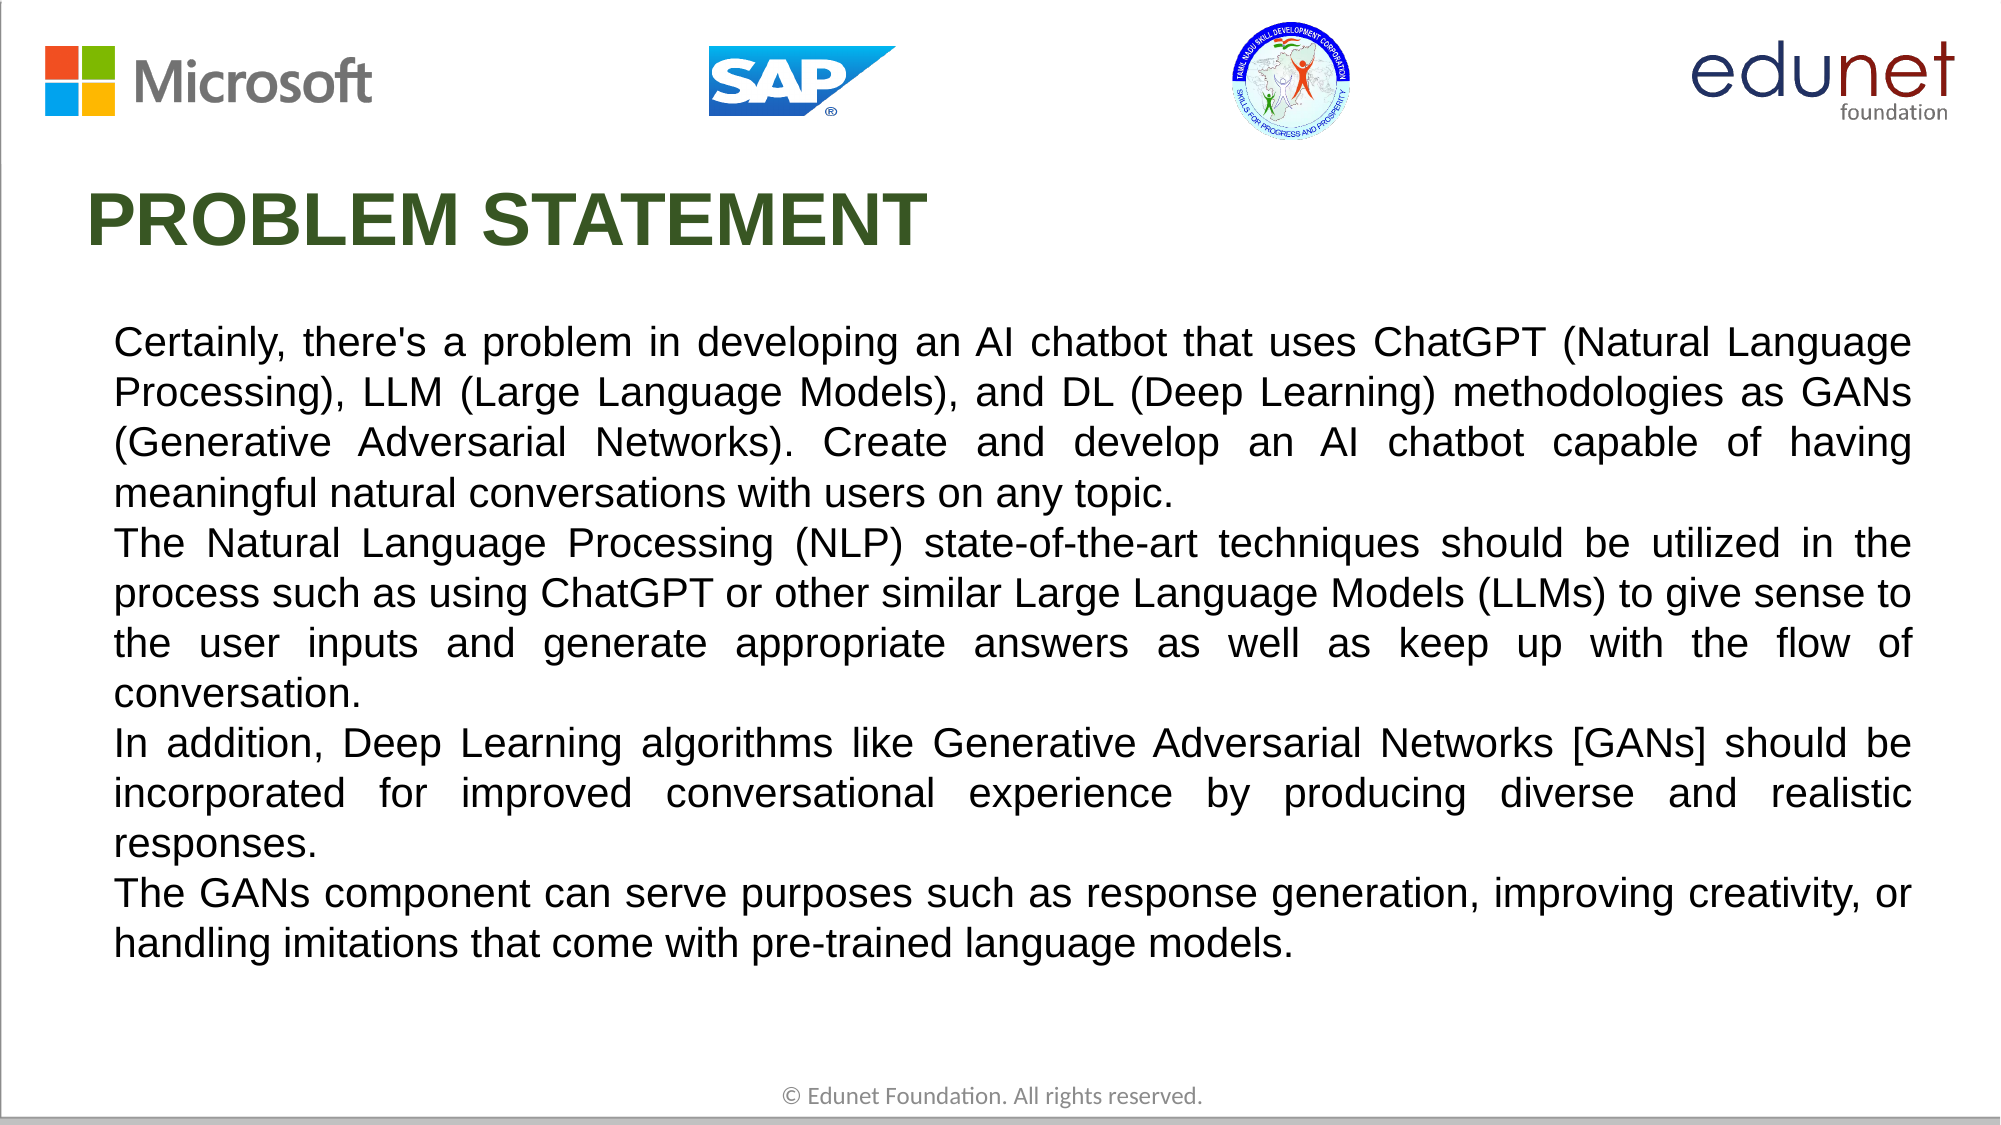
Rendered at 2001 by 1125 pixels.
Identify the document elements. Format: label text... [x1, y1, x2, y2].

footer © Edunet Foundation. All rights reserved. [655, 1065, 1331, 1125]
subtitle Certainly, there's a problem in developing an AI chatbot that uses ChatGPT (Natural Language Processing), LLM (Large Language Models), and DL (Deep Learning) methodologies as GANs (Generative Adversarial Networks). Create and develop an AI chatbot capable of having meaningful natural conversations with users on any topic. The Natural Language Processing (NLP) state-of-the-art techniques should be utilized in the process such as using ChatGPT or other similar Large Language Models (LLMs) to give sense to the user inputs and generate appropriate answers as well as keep up with the flow of conversation. In addition, Deep Learning algorithms like Generative Adversarial Networks [GANs] should be incorporated for improved conversational experience by producing diverse and realistic responses. The GANs component can serve purposes such as response generation, improving creativity, or handling imitations that come with pre-trained language models. [98, 307, 1929, 1034]
picture [45, 46, 372, 116]
picture [1686, 37, 1957, 125]
picture [1232, 22, 1350, 140]
title PROBLEM STATEMENT [71, 163, 973, 270]
picture [709, 48, 896, 116]
picture [0, 0, 2001, 1125]
